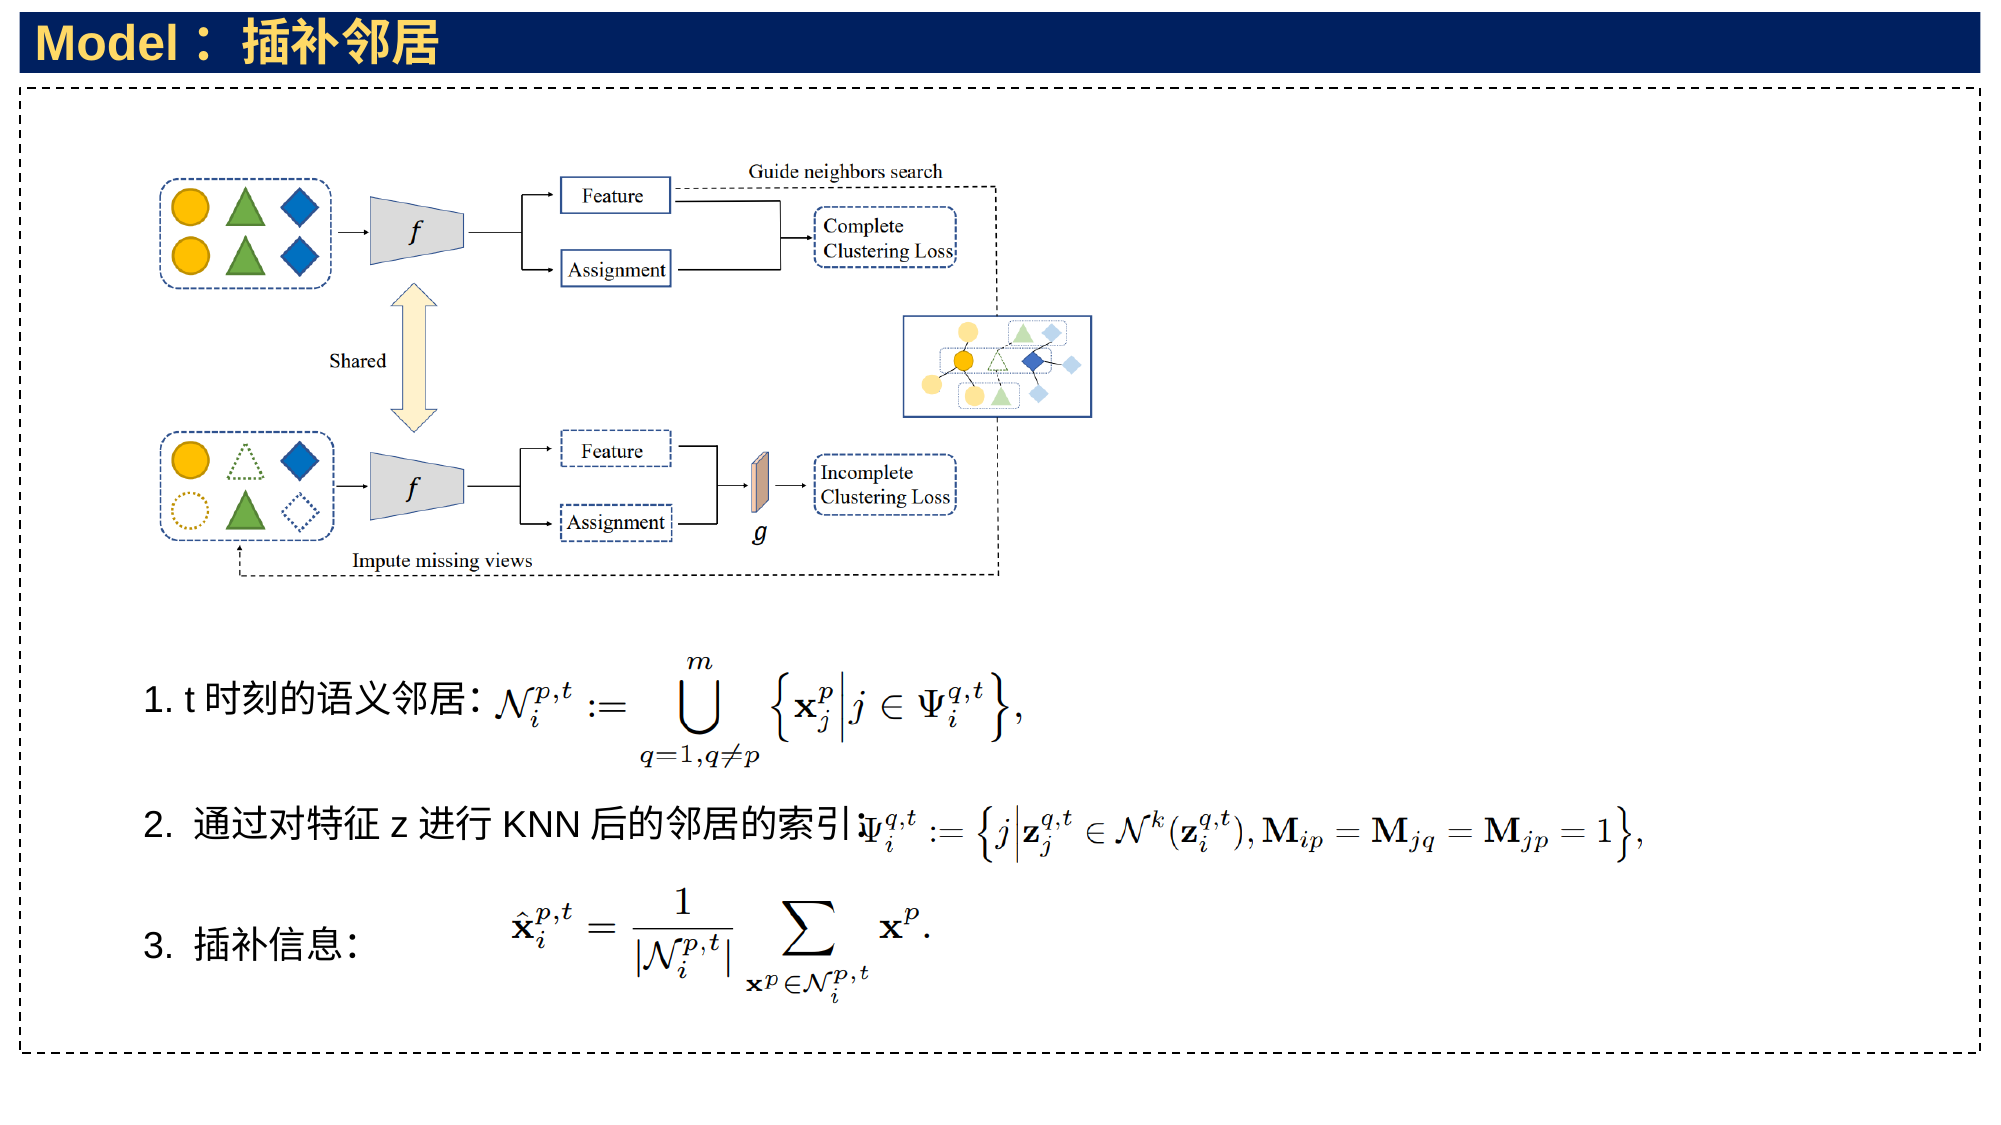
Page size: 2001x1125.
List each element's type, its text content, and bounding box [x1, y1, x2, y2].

picture [128, 148, 1114, 599]
text_box 2. 通过对特征z进行KNN后的邻居的索引： [128, 792, 844, 853]
text_box 3. 插补信息： [128, 913, 487, 974]
picture [471, 620, 1665, 1033]
text_box 1. t时刻的语义邻居： [128, 667, 471, 728]
list Model：插补邻居 [19, 10, 1941, 71]
